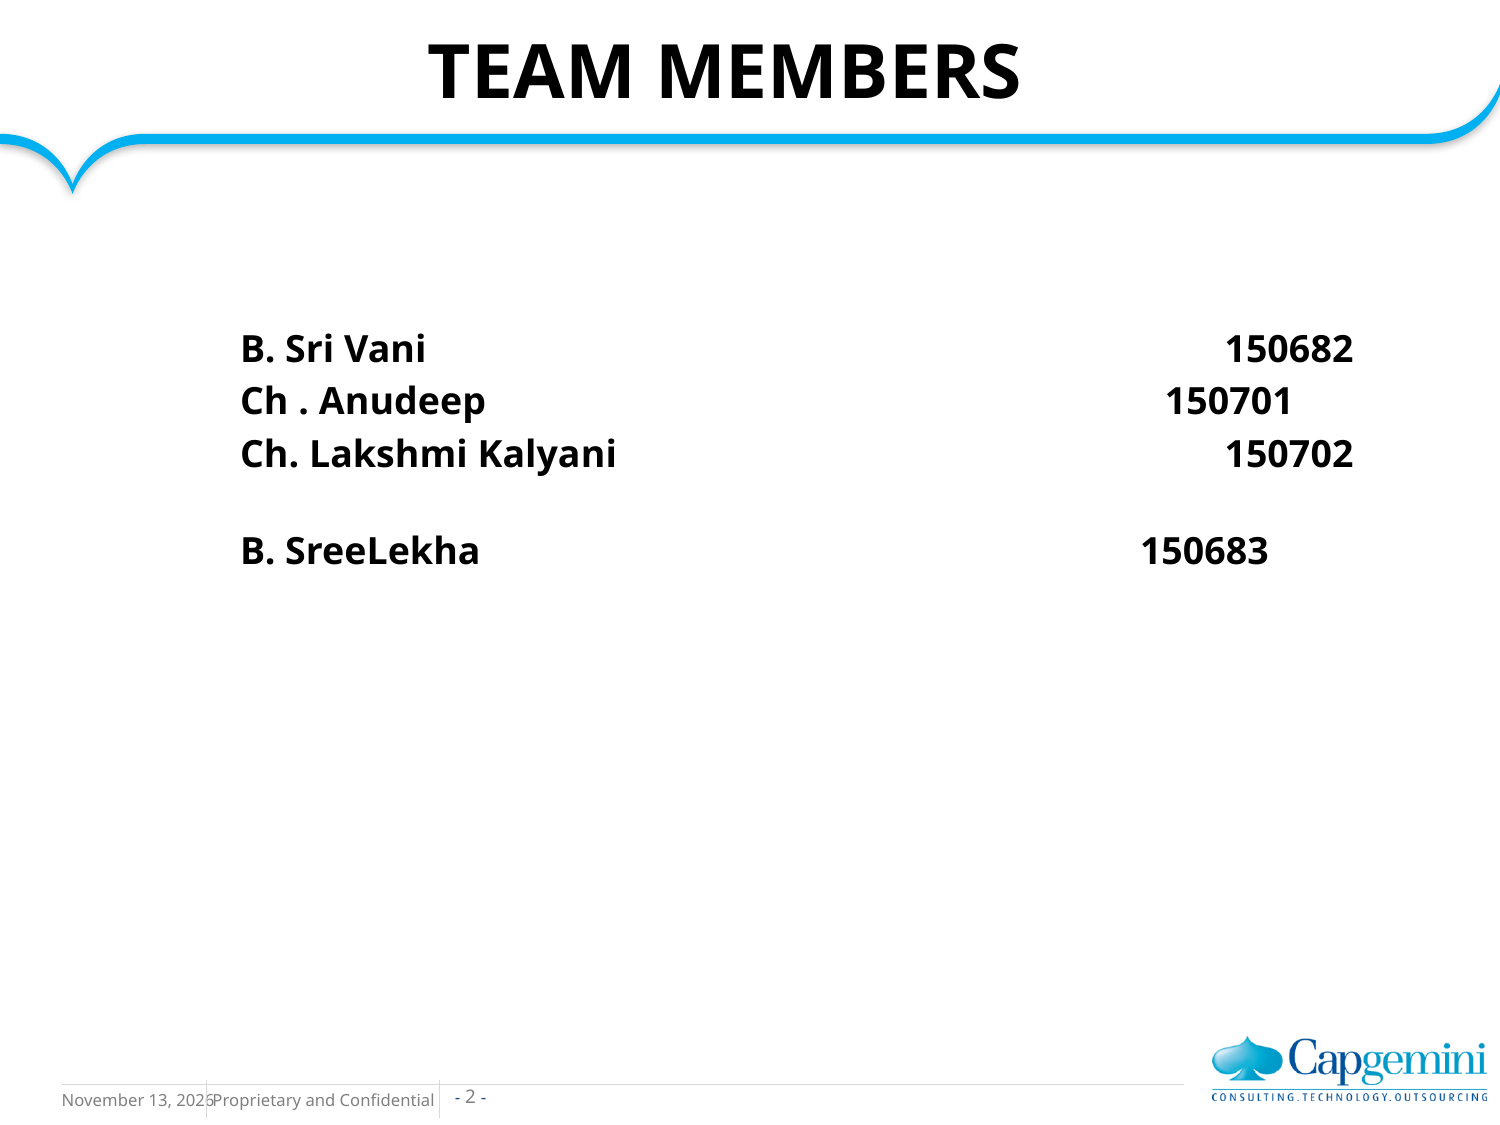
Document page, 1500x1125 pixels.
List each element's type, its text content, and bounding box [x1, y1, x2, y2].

picture [1212, 1036, 1487, 1101]
title TEAM MEMBERS [50, 3, 1400, 134]
list B. Sri Vani 150682 Ch . Anudeep 150701 Ch. Lakshmi Kalyani 150702 B. SreeLekha 150683 [75, 212, 1463, 1050]
